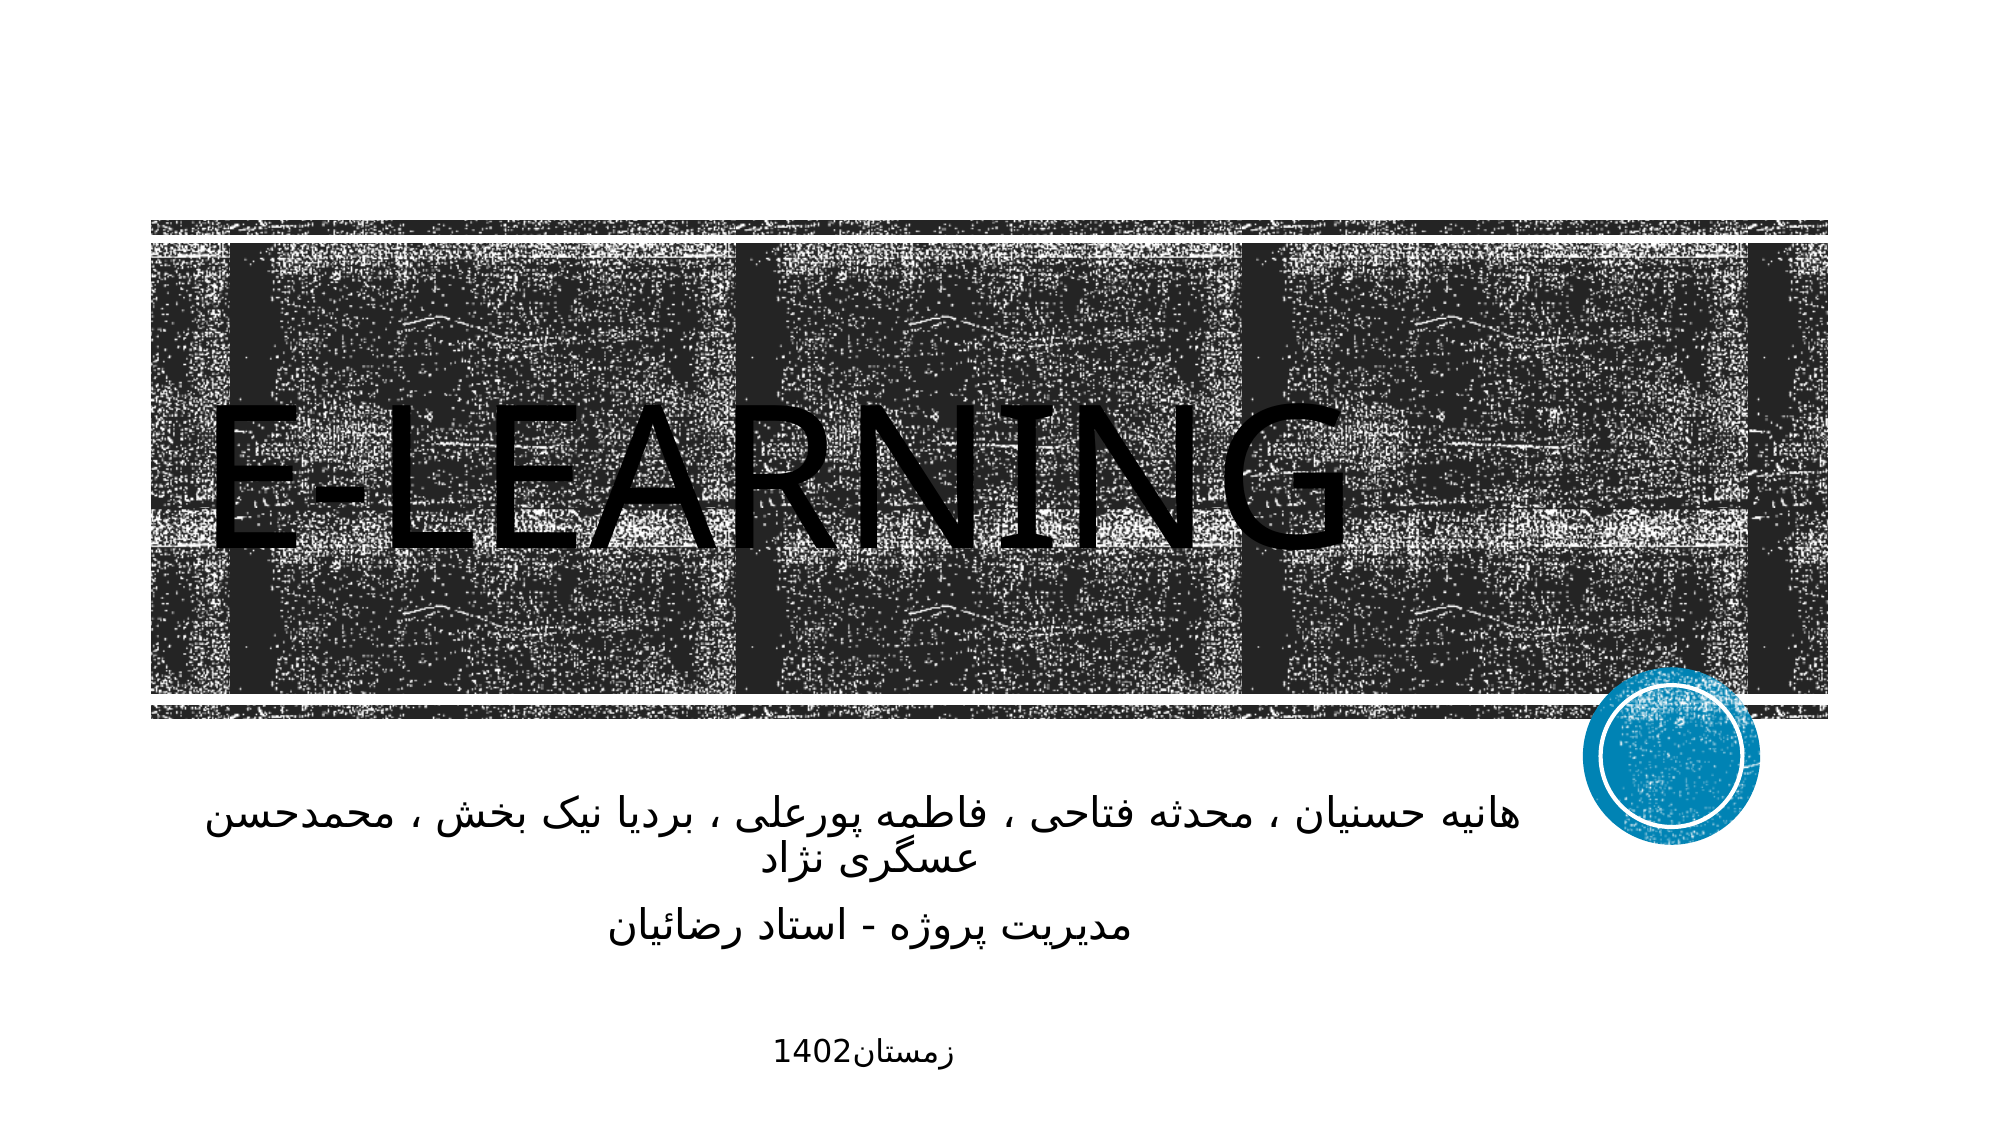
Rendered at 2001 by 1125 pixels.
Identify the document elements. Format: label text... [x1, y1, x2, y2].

subtitle هانیه حسنیان ، محدثه فتاحی ، فاطمه پورعلی ، بردیا نیک بخش ، محمدحسن عسگری نژاد مدیریت پروژه - استاد رضائیان زمستان1402 [183, 783, 1544, 1078]
title E-Learning [182, 242, 1818, 741]
